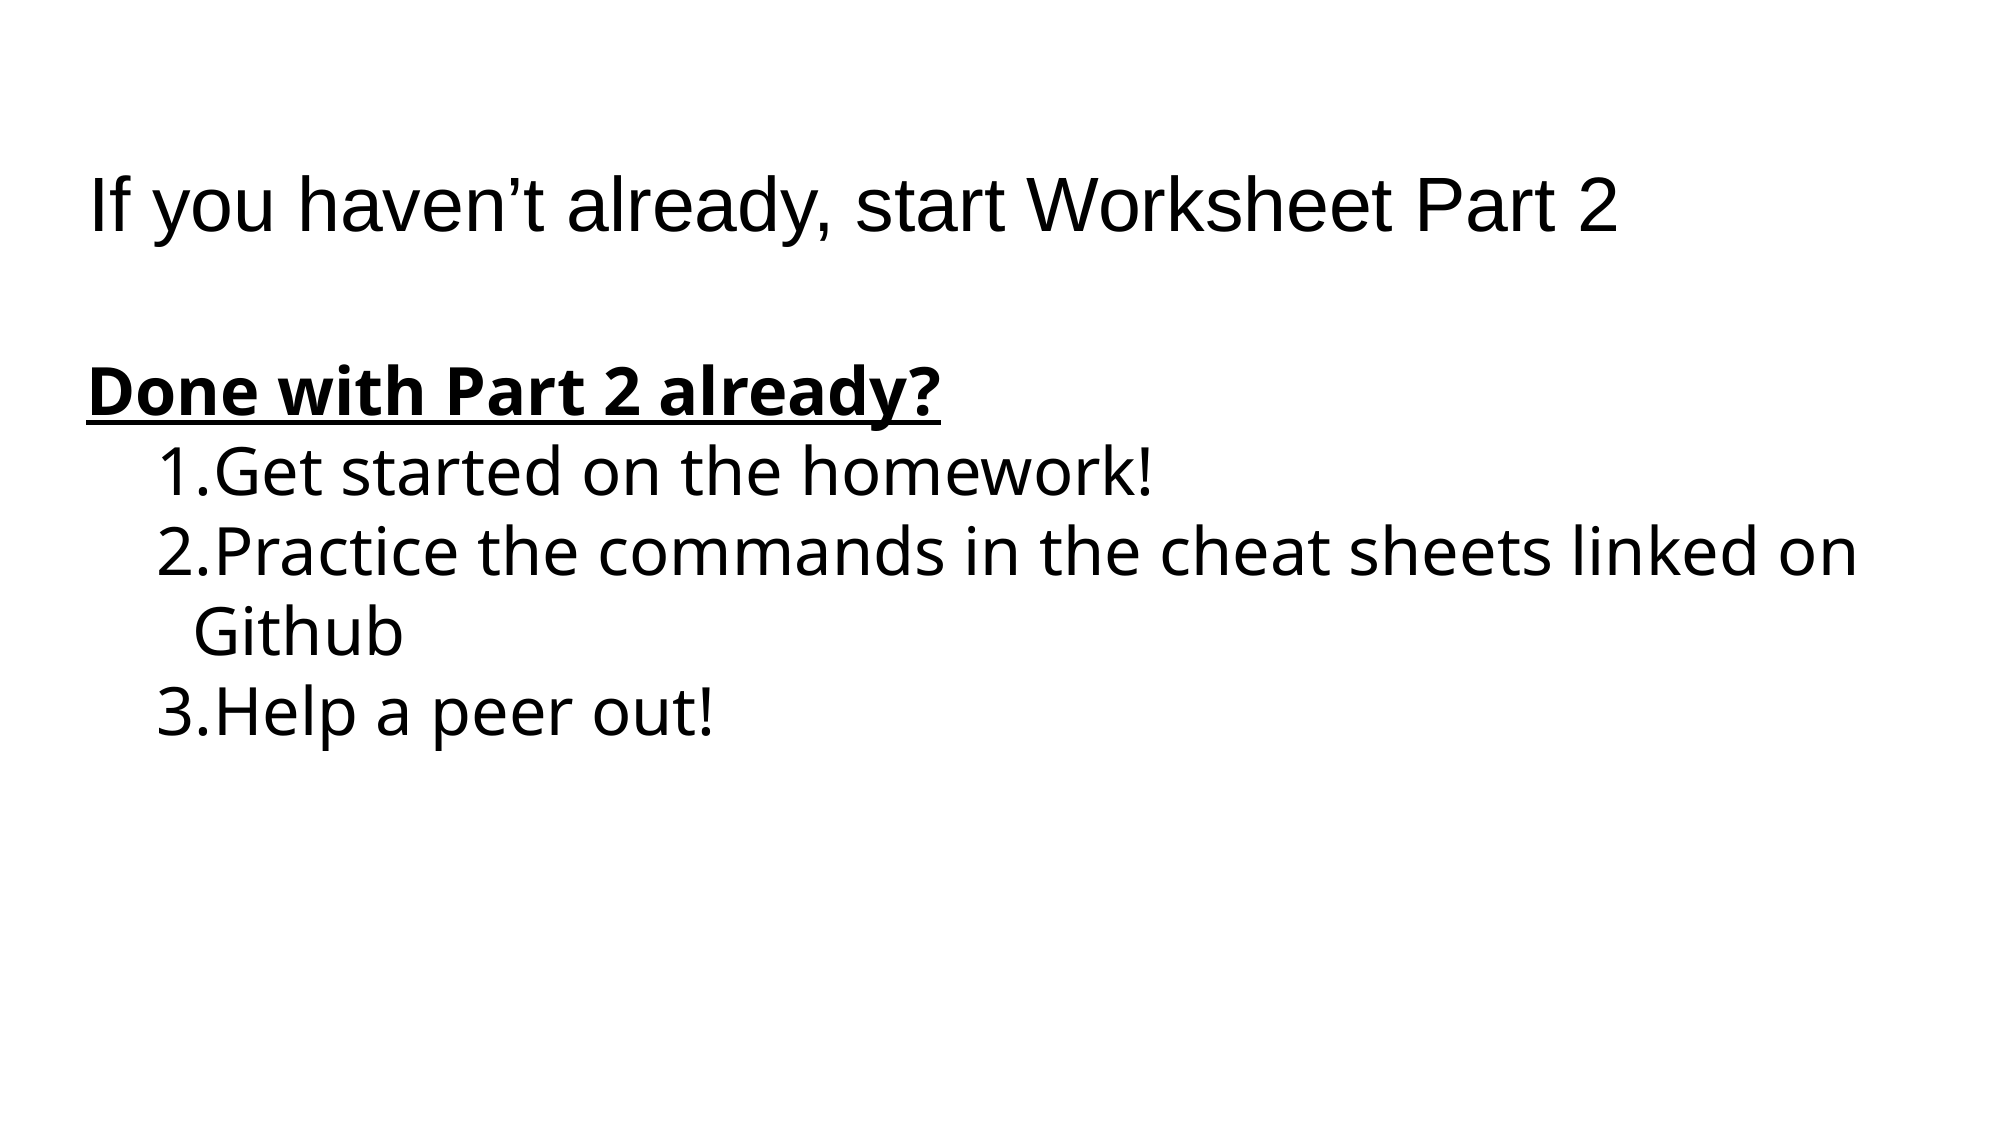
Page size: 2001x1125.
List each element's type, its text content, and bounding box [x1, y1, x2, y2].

text_box Done with Part 2 already? Get started on the homework! Practice the commands in the cheat sheets linked on Github Help a peer out! [71, 341, 1902, 836]
title If you haven’t already, start Worksheet Part 2 [68, 134, 1932, 260]
